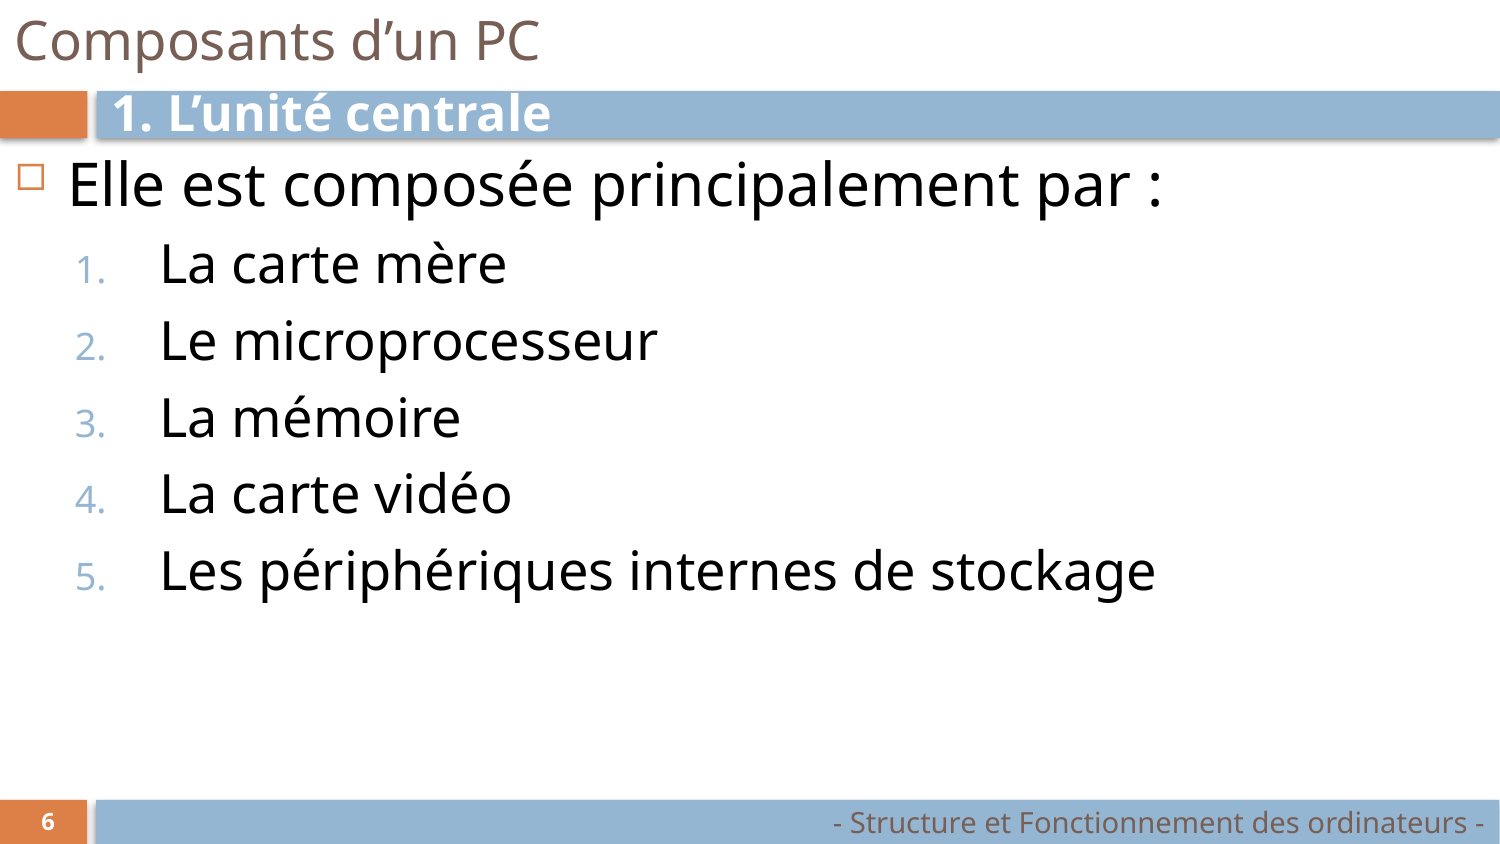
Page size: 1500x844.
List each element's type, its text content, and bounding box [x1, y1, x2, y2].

title Composants d’un PC [0, 0, 1500, 80]
footer - Structure et Fonctionnement des ordinateurs - [112, 799, 1500, 844]
text_box 1. L’unité centrale [96, 91, 1500, 133]
list Elle est composée principalement par : La carte mère Le microprocesseur La mémoire La carte vidéo Les périphériques internes de stockage [0, 138, 1500, 800]
